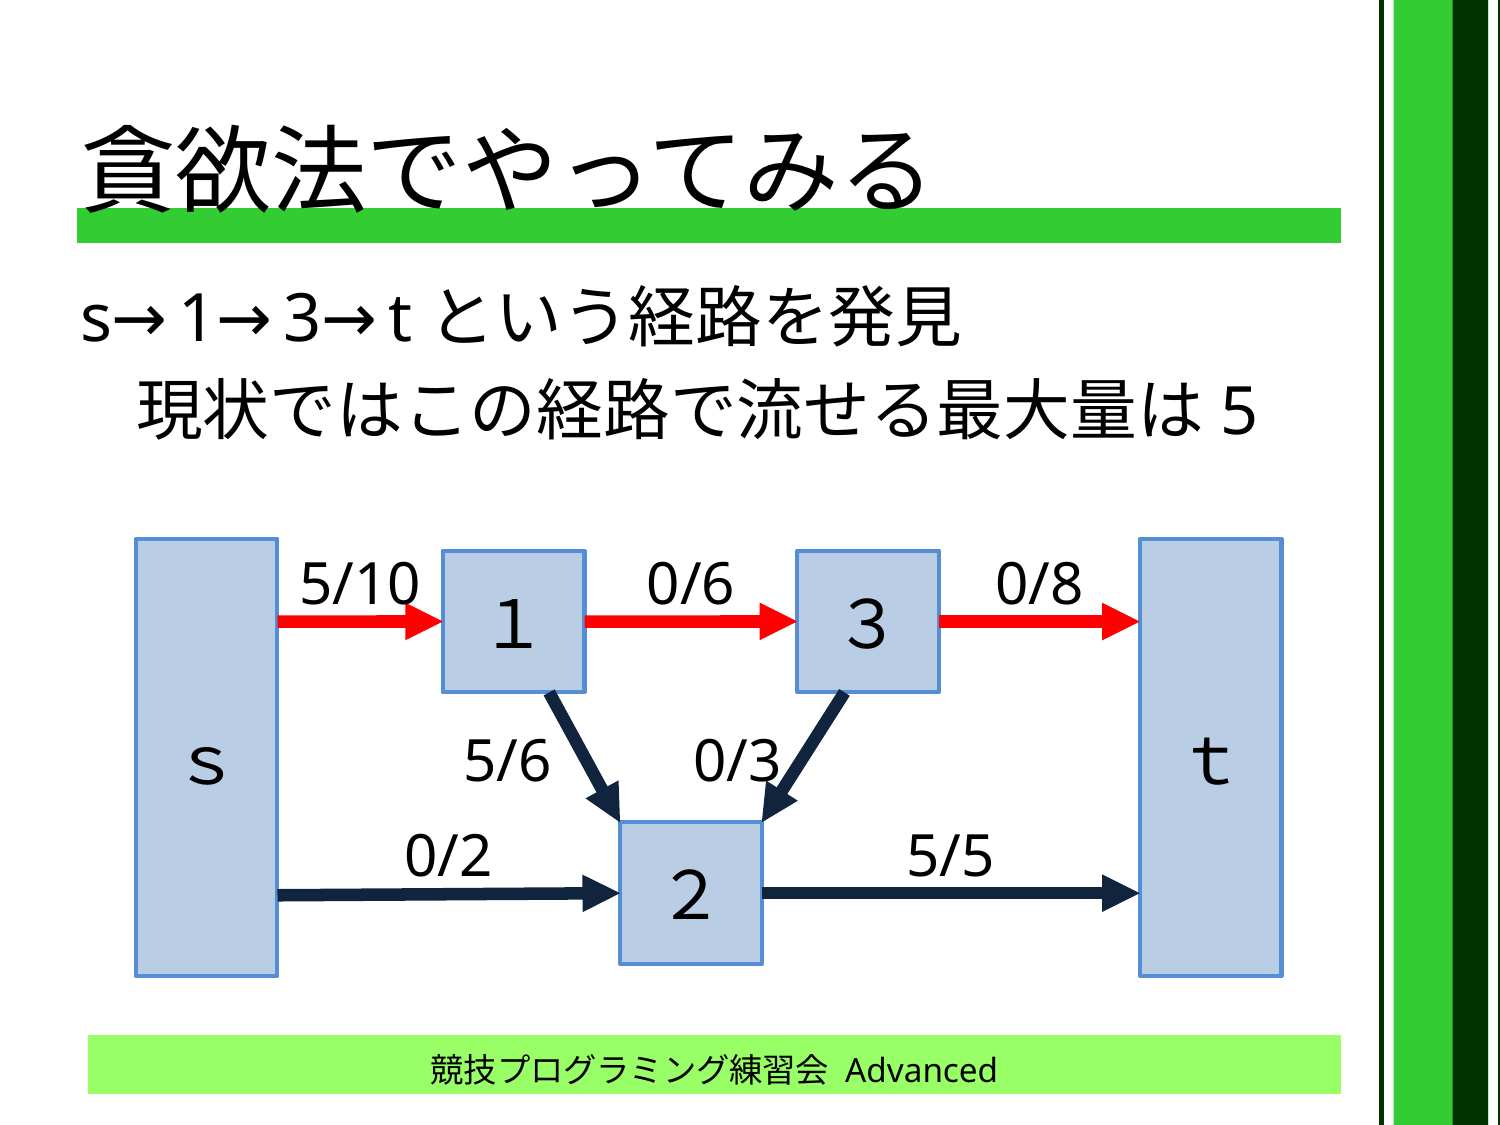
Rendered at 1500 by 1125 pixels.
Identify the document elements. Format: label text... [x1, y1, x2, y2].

text_box ｔ [1138, 537, 1284, 978]
list s→1→3→tという経路を発見 現状ではこの経路で流せる最大量は5 [64, 267, 1427, 1010]
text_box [548, 692, 621, 823]
text_box ３ [795, 549, 941, 694]
text_box 0/3 [679, 716, 756, 801]
text_box ｓ [134, 537, 279, 978]
text_box 0/8 [938, 538, 1140, 621]
text_box 5/5 [761, 810, 1140, 892]
text_box 0/2 [277, 810, 621, 892]
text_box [761, 692, 845, 823]
text_box １ [441, 549, 587, 694]
text_box 0/6 [584, 538, 798, 621]
text_box ２ [618, 820, 764, 966]
footer 競技プログラミング練習会 Advanced [88, 1035, 1341, 1103]
title 貪欲法でやってみる [64, 101, 1500, 233]
text_box 5/10 [277, 538, 443, 621]
text_box 5/6 [442, 716, 543, 801]
